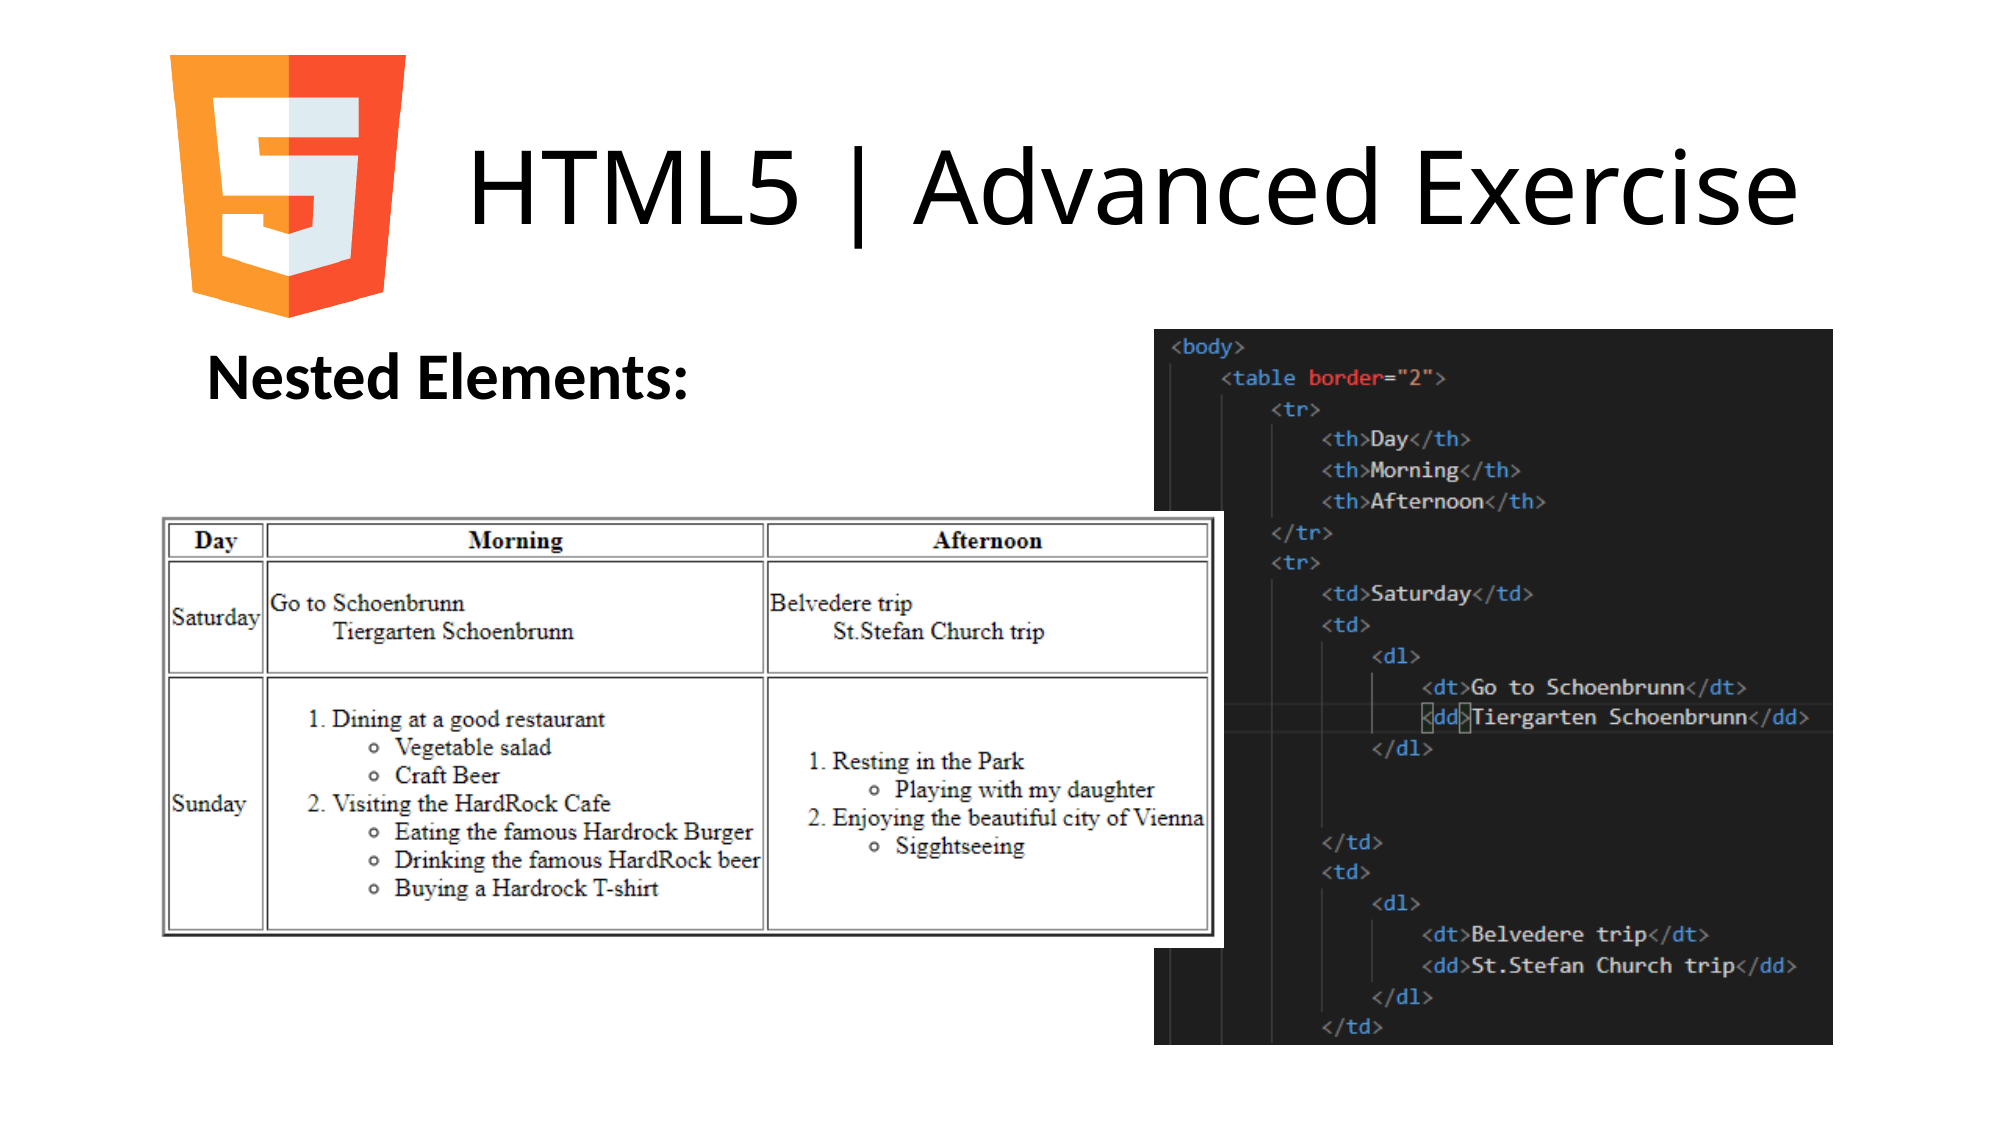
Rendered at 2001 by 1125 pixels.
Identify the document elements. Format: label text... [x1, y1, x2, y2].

picture [156, 329, 1833, 1045]
subtitle Nested Elements: [191, 334, 1154, 511]
title HTML5 | Advanced Exercise [419, 55, 1884, 255]
picture [156, 55, 419, 318]
